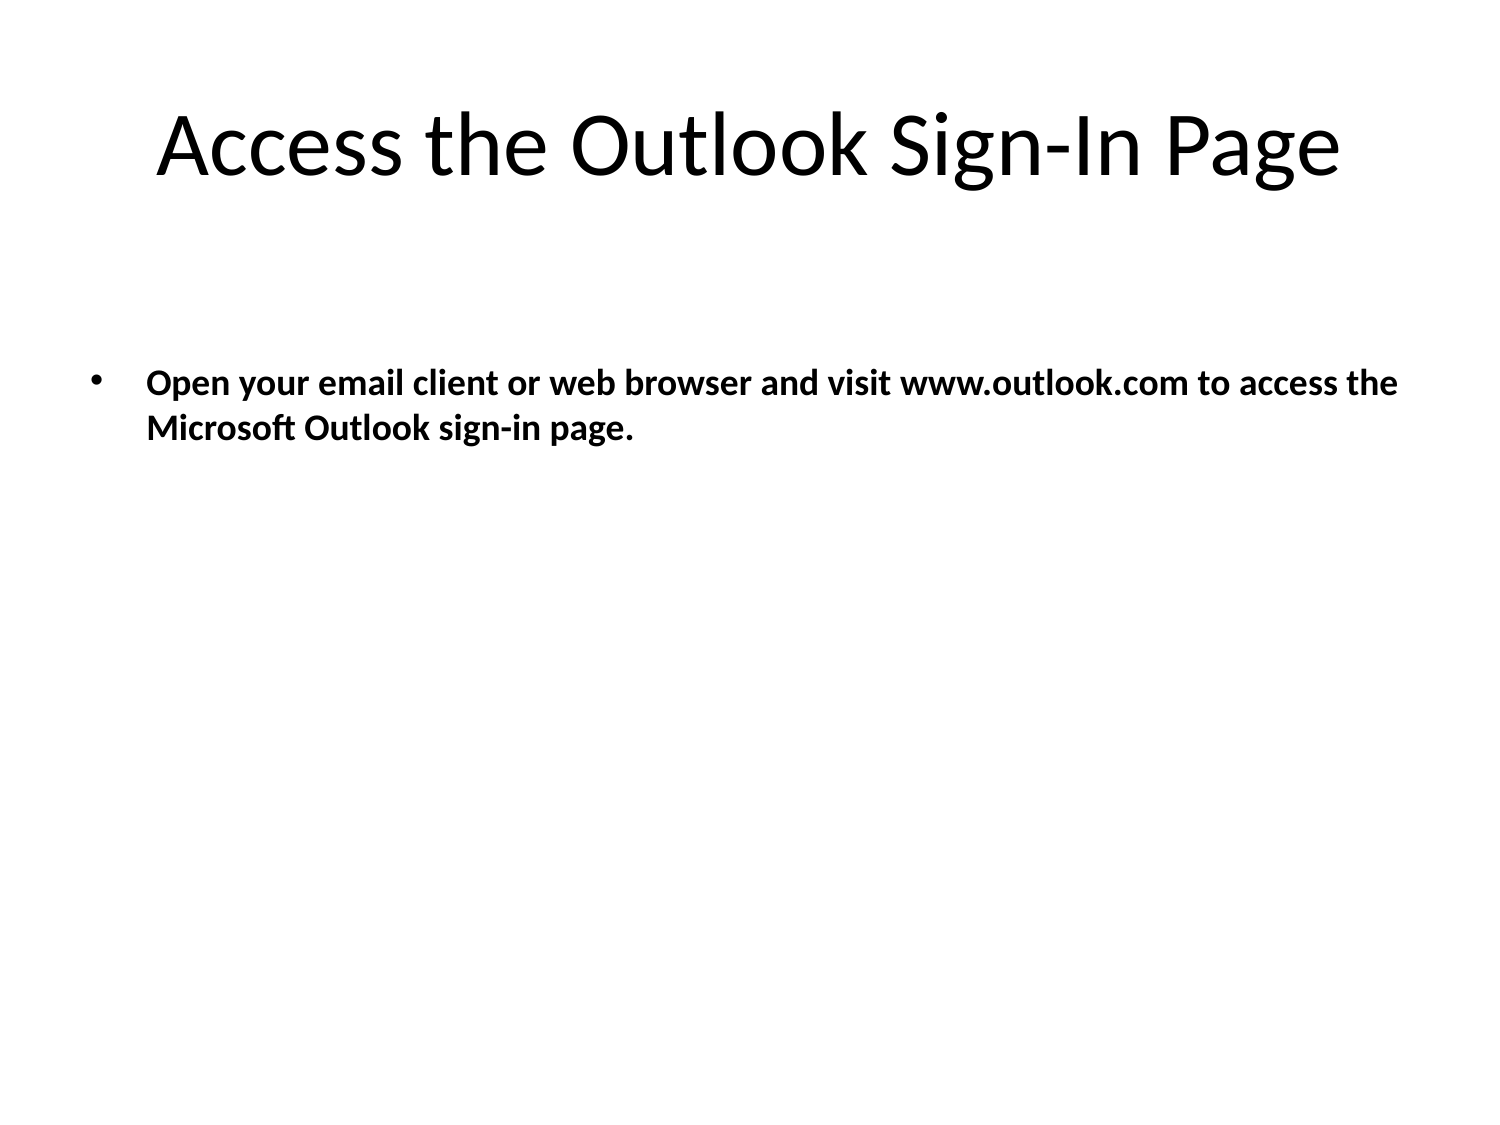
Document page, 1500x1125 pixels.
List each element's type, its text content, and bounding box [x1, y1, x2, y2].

list Open your email client or web browser and visit www.outlook.com to access the Microsoft Outlook sign-in page. [75, 262, 1425, 1005]
title Access the Outlook Sign-In Page [75, 45, 1425, 233]
